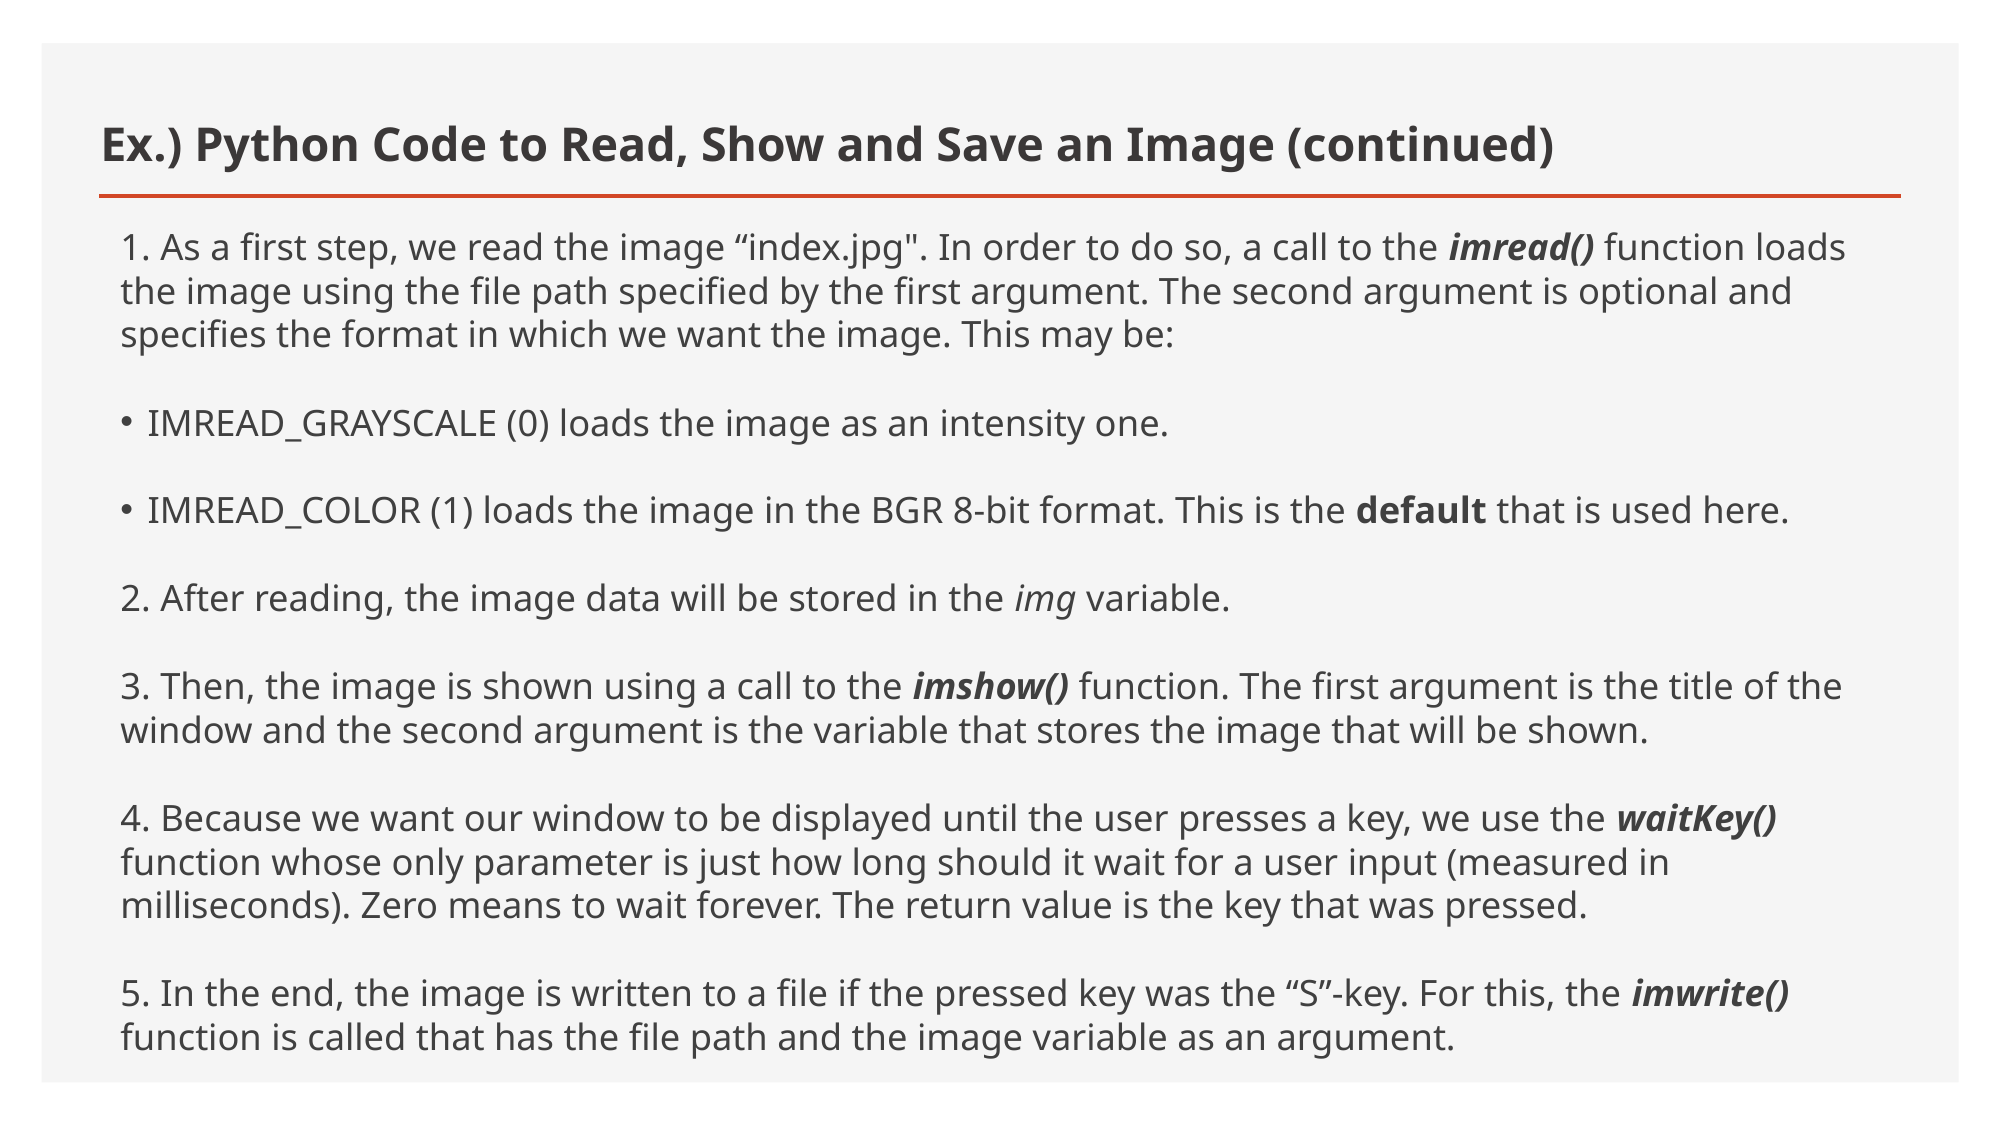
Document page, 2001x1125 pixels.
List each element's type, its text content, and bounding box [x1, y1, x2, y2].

title Ex.) Python Code to Read, Show and Save an Image (continued) [85, 73, 1889, 179]
list 1. As a first step, we read the image “index.jpg". In order to do so, a call to the imread() function loads the image using the file path specified by the first argument. The second argument is optional and specifies the format in which we want the image. This may be: IMREAD_GRAYSCALE (0) loads the image as an intensity one. IMREAD_COLOR (1) loads the image in the BGR 8-bit format. This is the default that is used here. 2. After reading, the image data will be stored in the img variable. 3. Then, the image is shown using a call to the imshow() function. The first argument is the title of the window and the second argument is the variable that stores the image that will be shown. 4. Because we want our window to be displayed until the user presses a key, we use the waitKey() function whose only parameter is just how long should it wait for a user input (measured in milliseconds). Zero means to wait forever. The return value is the key that was pressed. 5. In the end, the image is written to a file if the pressed key was the “S”-key. For this, the imwrite() function is called that has the file path and the image variable as an argument. [105, 216, 1895, 1066]
